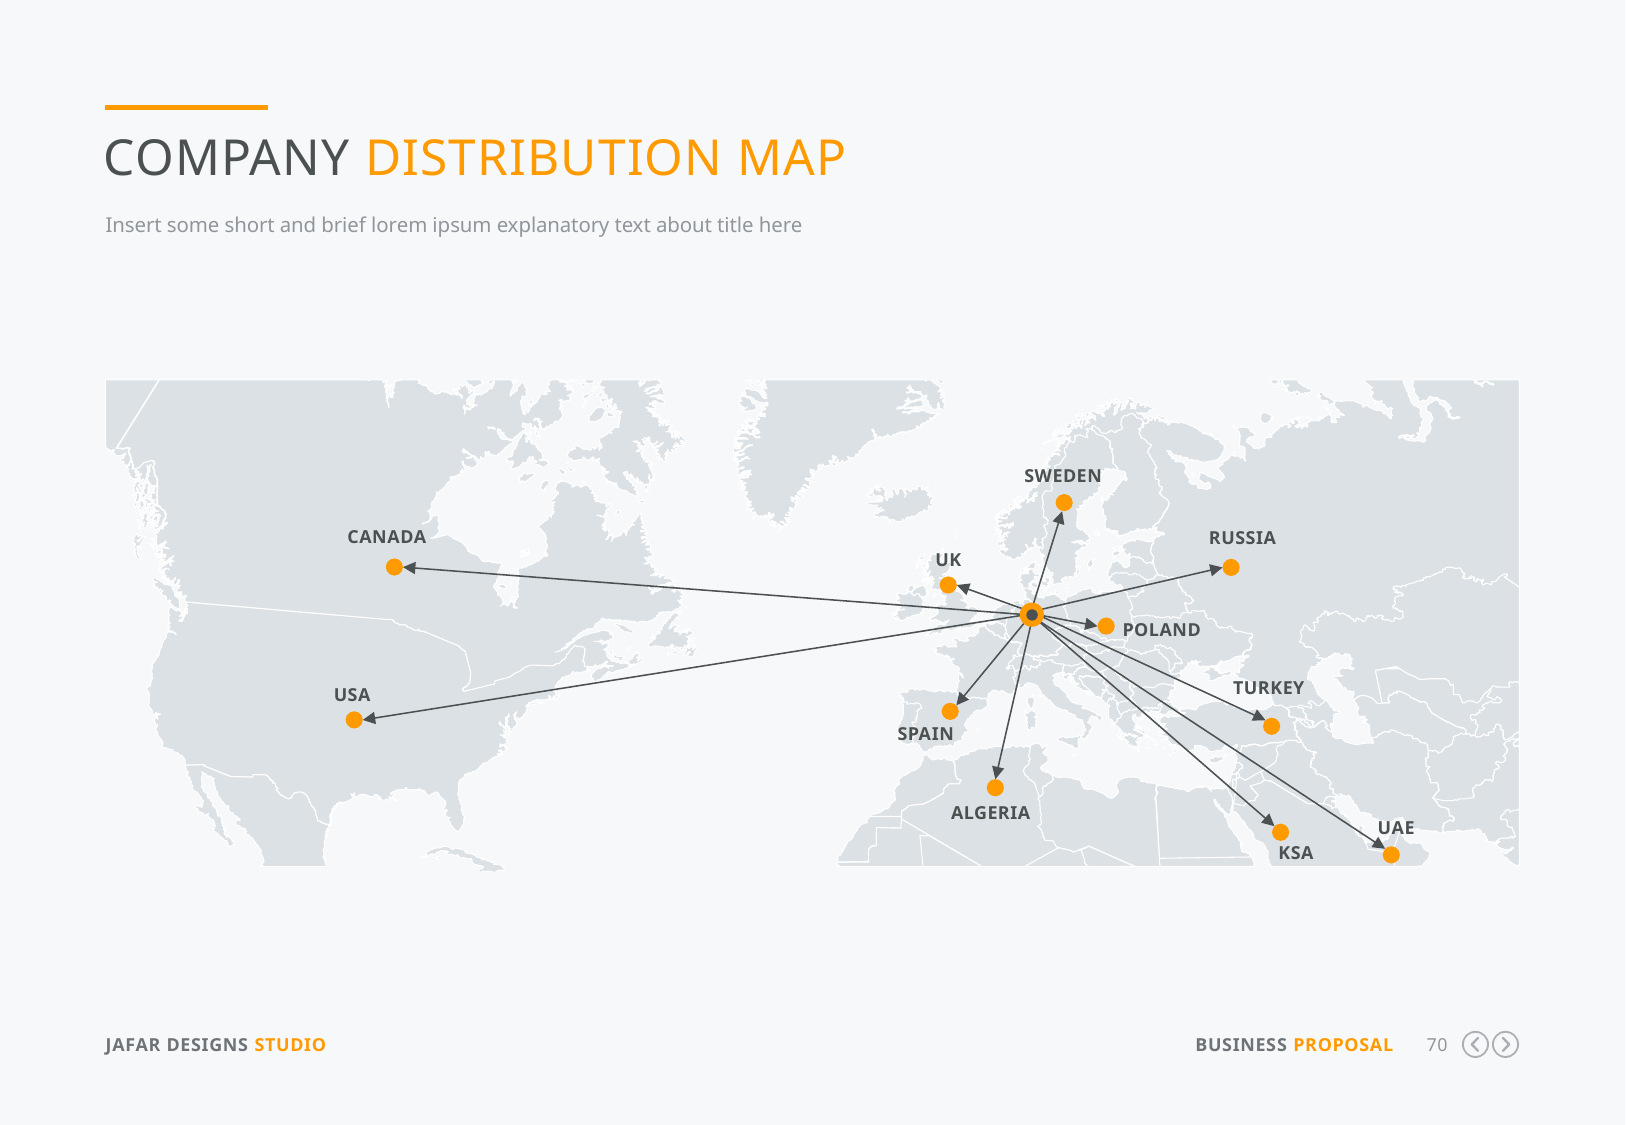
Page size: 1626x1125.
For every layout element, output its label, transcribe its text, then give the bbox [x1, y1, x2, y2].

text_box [995, 620, 1032, 780]
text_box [956, 618, 1019, 706]
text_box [1031, 511, 1063, 602]
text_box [403, 567, 1027, 615]
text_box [956, 584, 1028, 611]
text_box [1035, 567, 1223, 611]
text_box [362, 614, 1019, 720]
list Company distribution map [103, 125, 1518, 187]
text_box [1035, 618, 1386, 849]
list Insert some short and brief lorem ipsum explanatory text about title here [105, 209, 1519, 241]
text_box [1019, 602, 1044, 627]
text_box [1037, 614, 1266, 721]
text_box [1035, 618, 1275, 827]
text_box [105, 379, 1520, 873]
